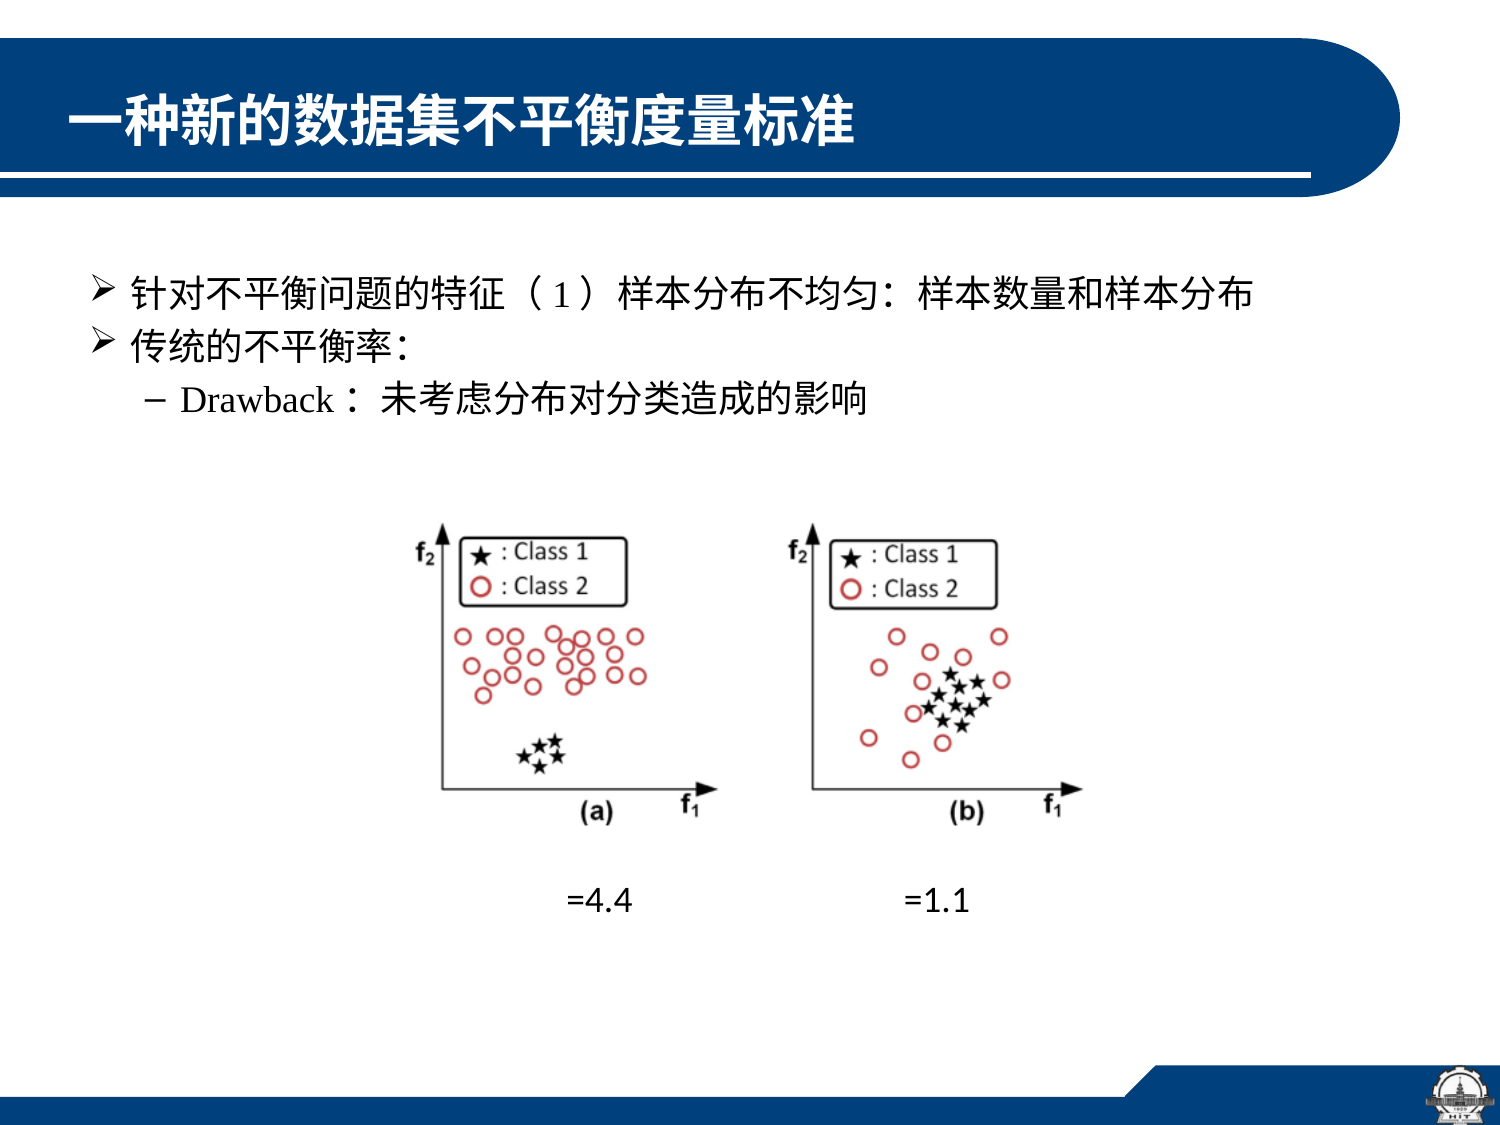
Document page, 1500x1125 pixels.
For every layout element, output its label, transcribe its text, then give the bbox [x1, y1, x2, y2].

picture [1419, 1061, 1500, 1125]
title 一种新的数据集不平衡度量标准 [52, 24, 1353, 213]
picture [405, 493, 1093, 840]
